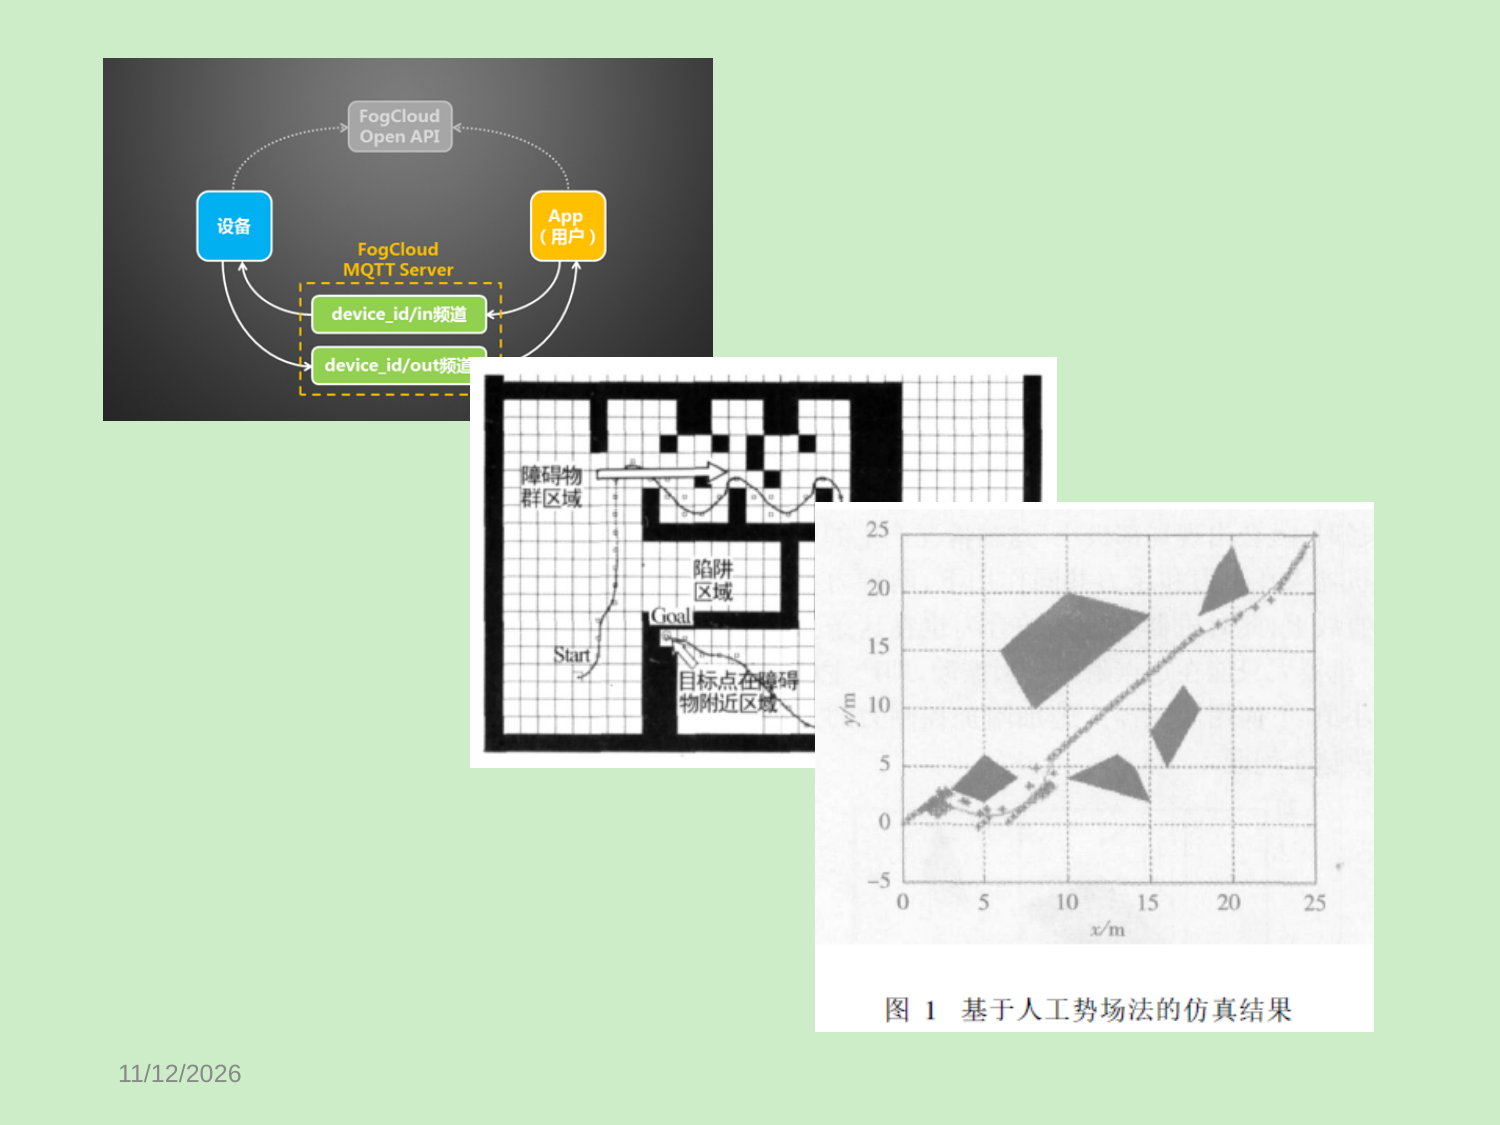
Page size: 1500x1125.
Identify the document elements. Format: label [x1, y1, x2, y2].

slide_number [103, 1042, 441, 1103]
picture [102, 57, 1374, 1033]
